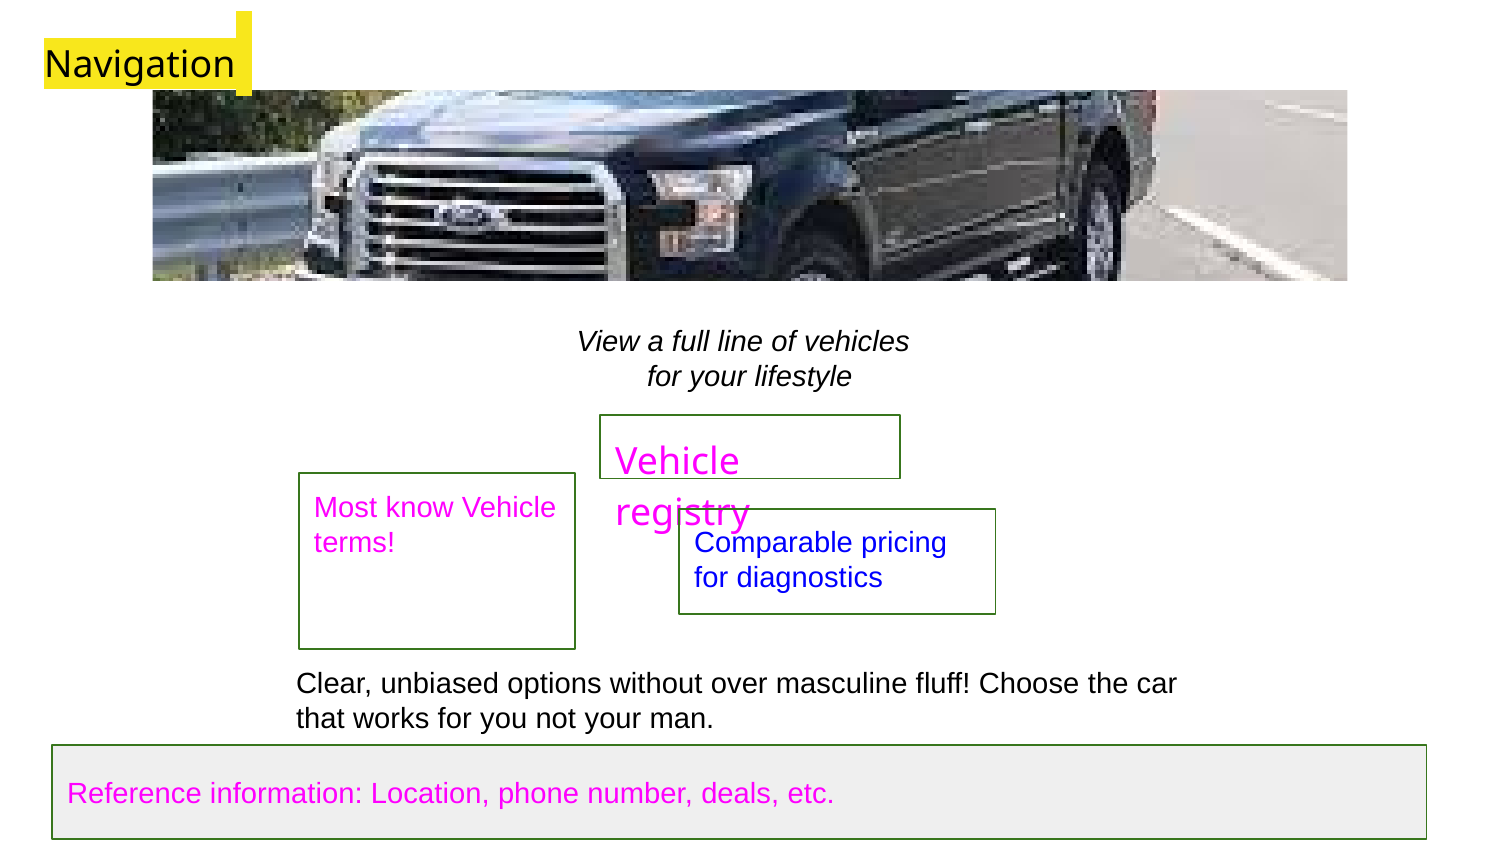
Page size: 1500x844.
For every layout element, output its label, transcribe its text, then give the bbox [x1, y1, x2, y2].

title Navigation [29, 0, 1427, 78]
text_box Clear, unbiased options without over masculine fluff! Choose the car that works for you not your man. [281, 649, 1219, 743]
text_box Most know Vehicle terms! [298, 472, 575, 649]
list Vehicle registry [600, 414, 900, 479]
text_box Reference information: Location, phone number, deals, etc. [52, 745, 1427, 840]
text_box Comparable pricing for diagnostics [679, 508, 996, 615]
picture [152, 90, 1348, 281]
text_box View a full line of vehicles for your lifestyle [561, 307, 939, 372]
